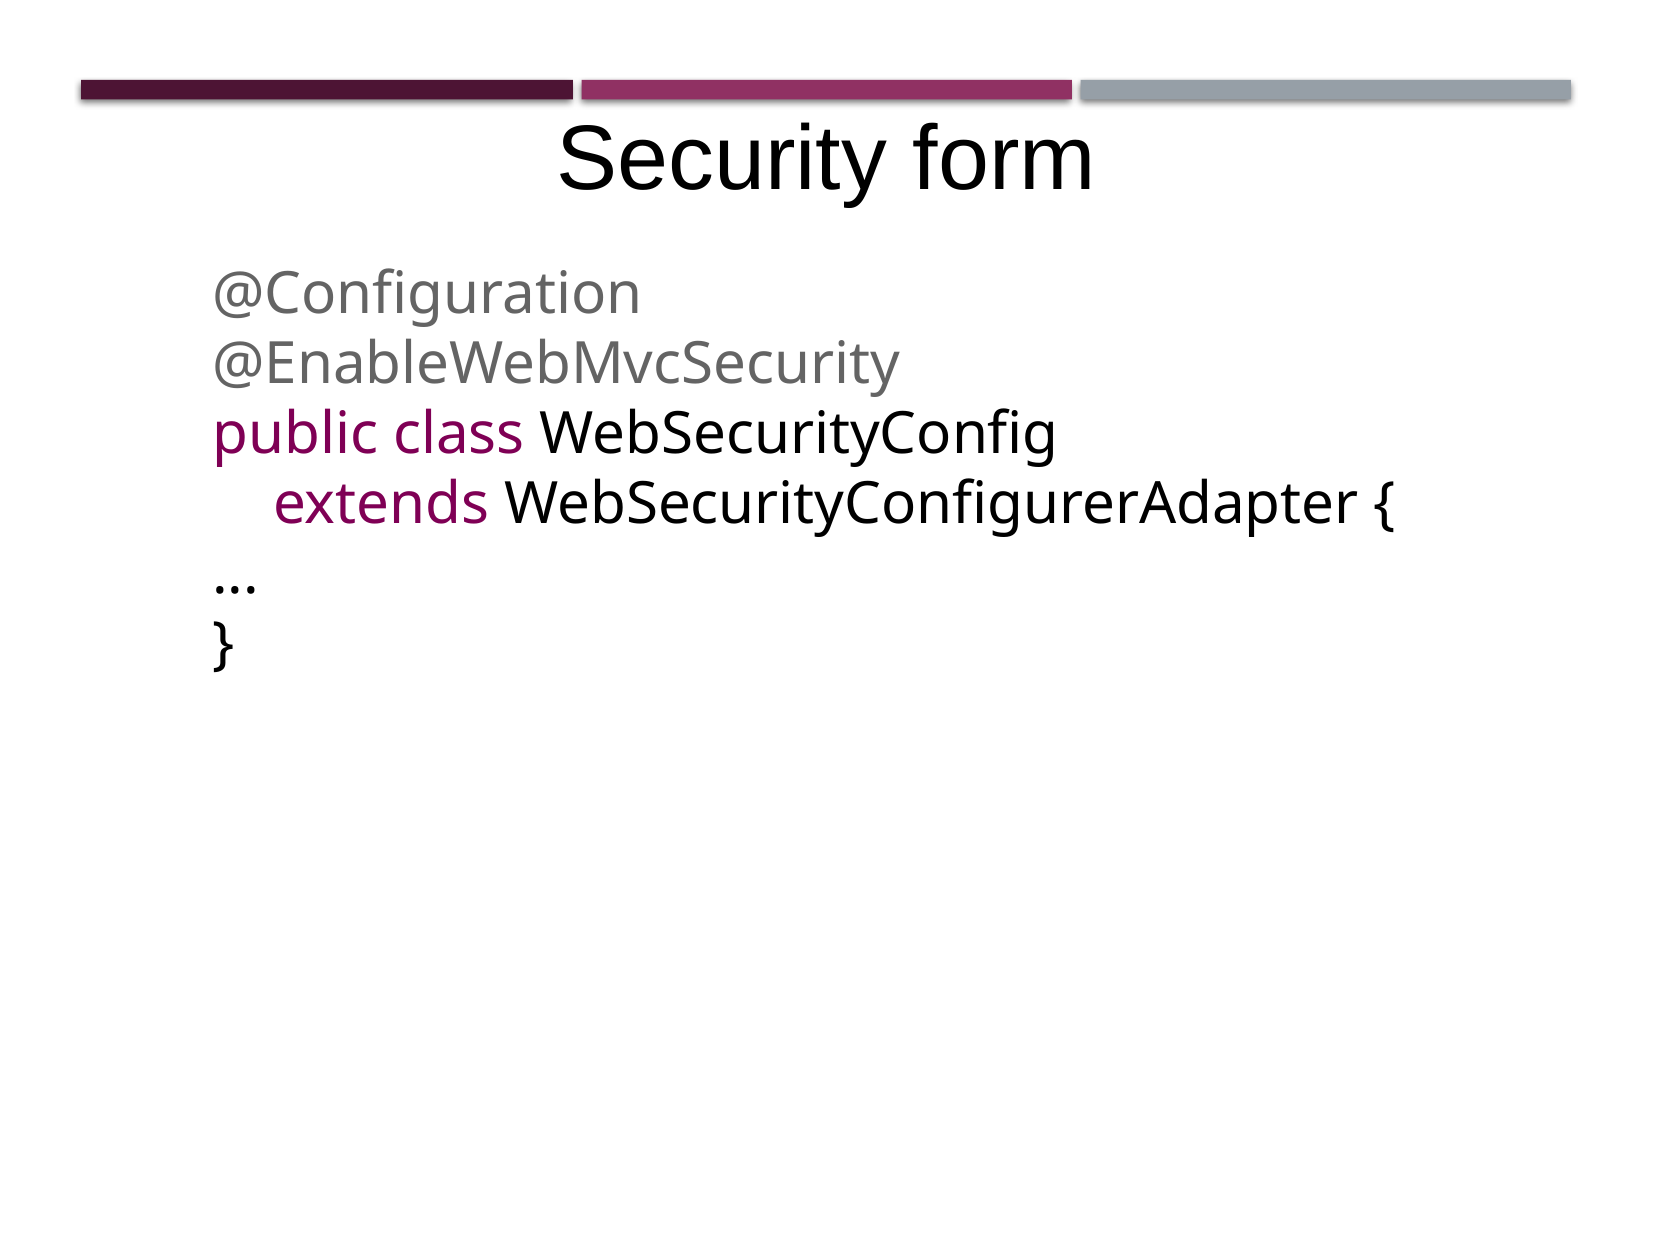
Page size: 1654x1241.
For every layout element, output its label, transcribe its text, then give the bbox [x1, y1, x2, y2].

text_box @Configuration @EnableWebMvcSecurity public class WebSecurityConfig extends WebSecurityConfigurerAdapter { ... } [212, 254, 1596, 773]
text_box Security form [82, 49, 1571, 257]
